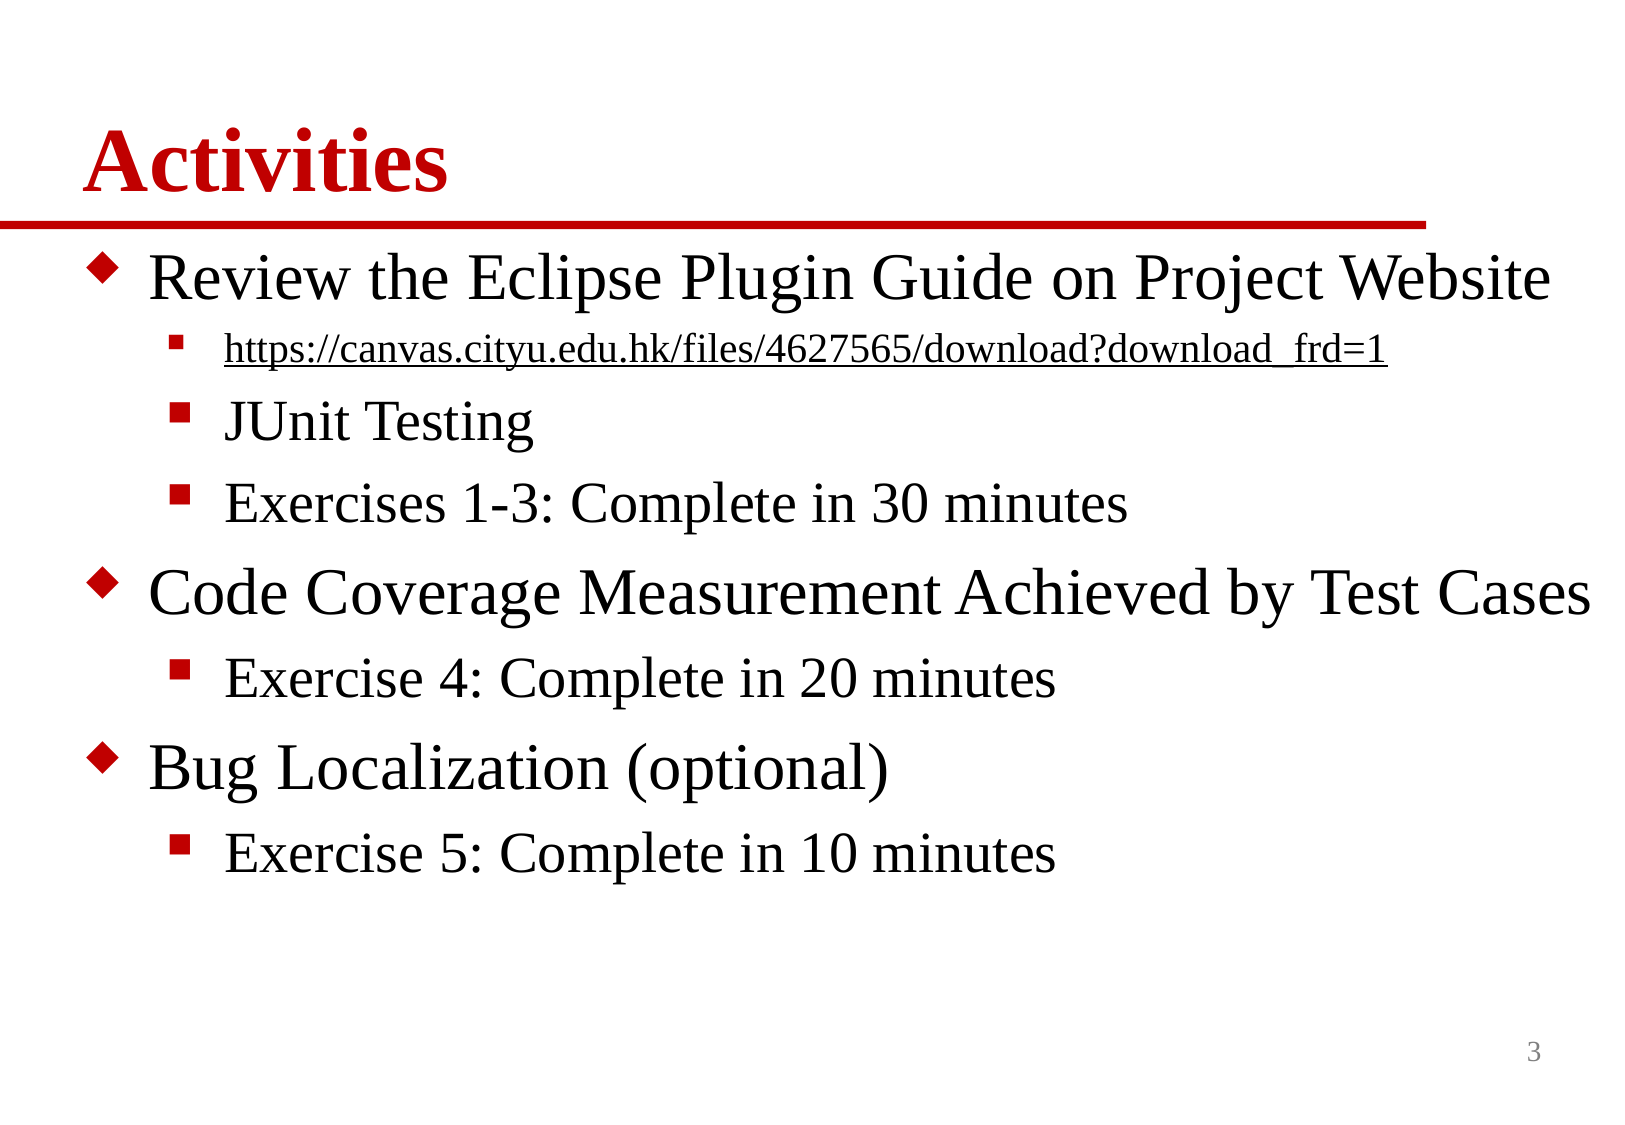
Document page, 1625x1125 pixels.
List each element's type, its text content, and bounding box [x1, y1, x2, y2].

slide_number 3 [1218, 1012, 1557, 1088]
title Activities [67, 37, 1550, 219]
list Review the Eclipse Plugin Guide on Project Website https://canvas.cityu.edu.hk/files/4627565/download?download_frd=1 JUnit Testing Exercises 1-3: Complete in 30 minutes Code Coverage Measurement Achieved by Test Cases Exercise 4: Complete in 20 minutes Bug Localization (optional) Exercise 5: Complete in 10 minutes [67, 224, 1625, 1038]
